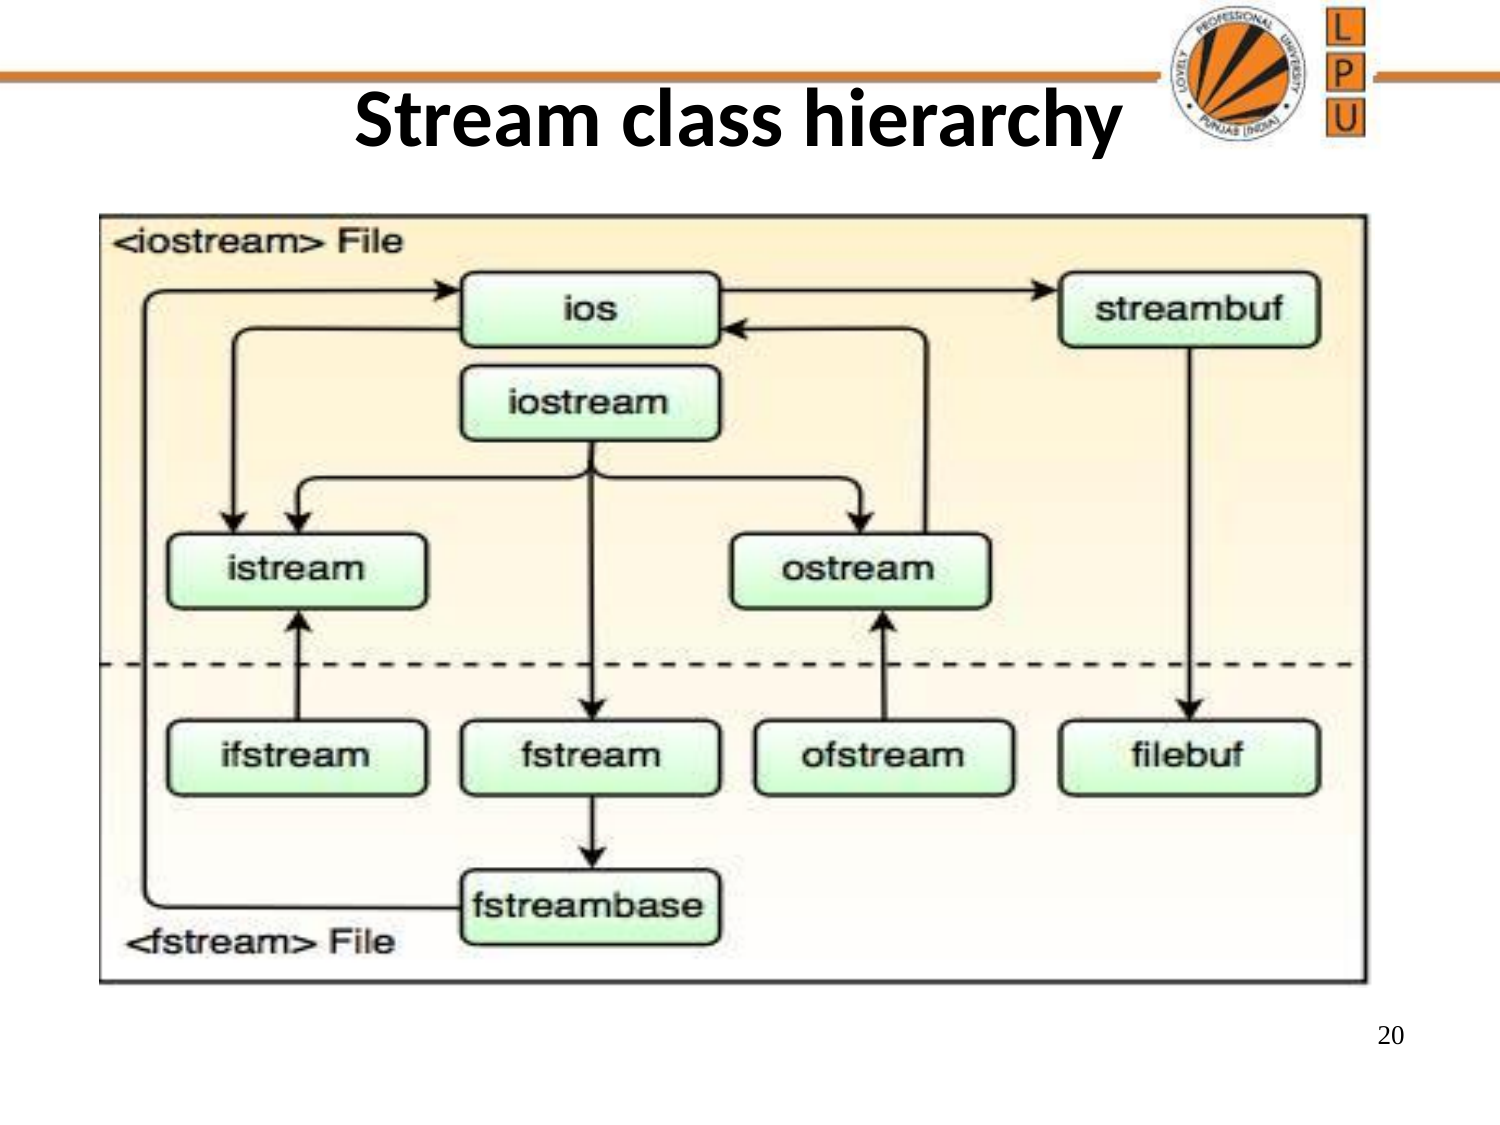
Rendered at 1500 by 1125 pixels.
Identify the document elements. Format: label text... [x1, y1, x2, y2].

picture [0, 0, 1500, 1125]
title Stream class hierarchy [75, 44, 1405, 213]
list [99, 212, 1376, 988]
text_box [1075, 1024, 1405, 1083]
